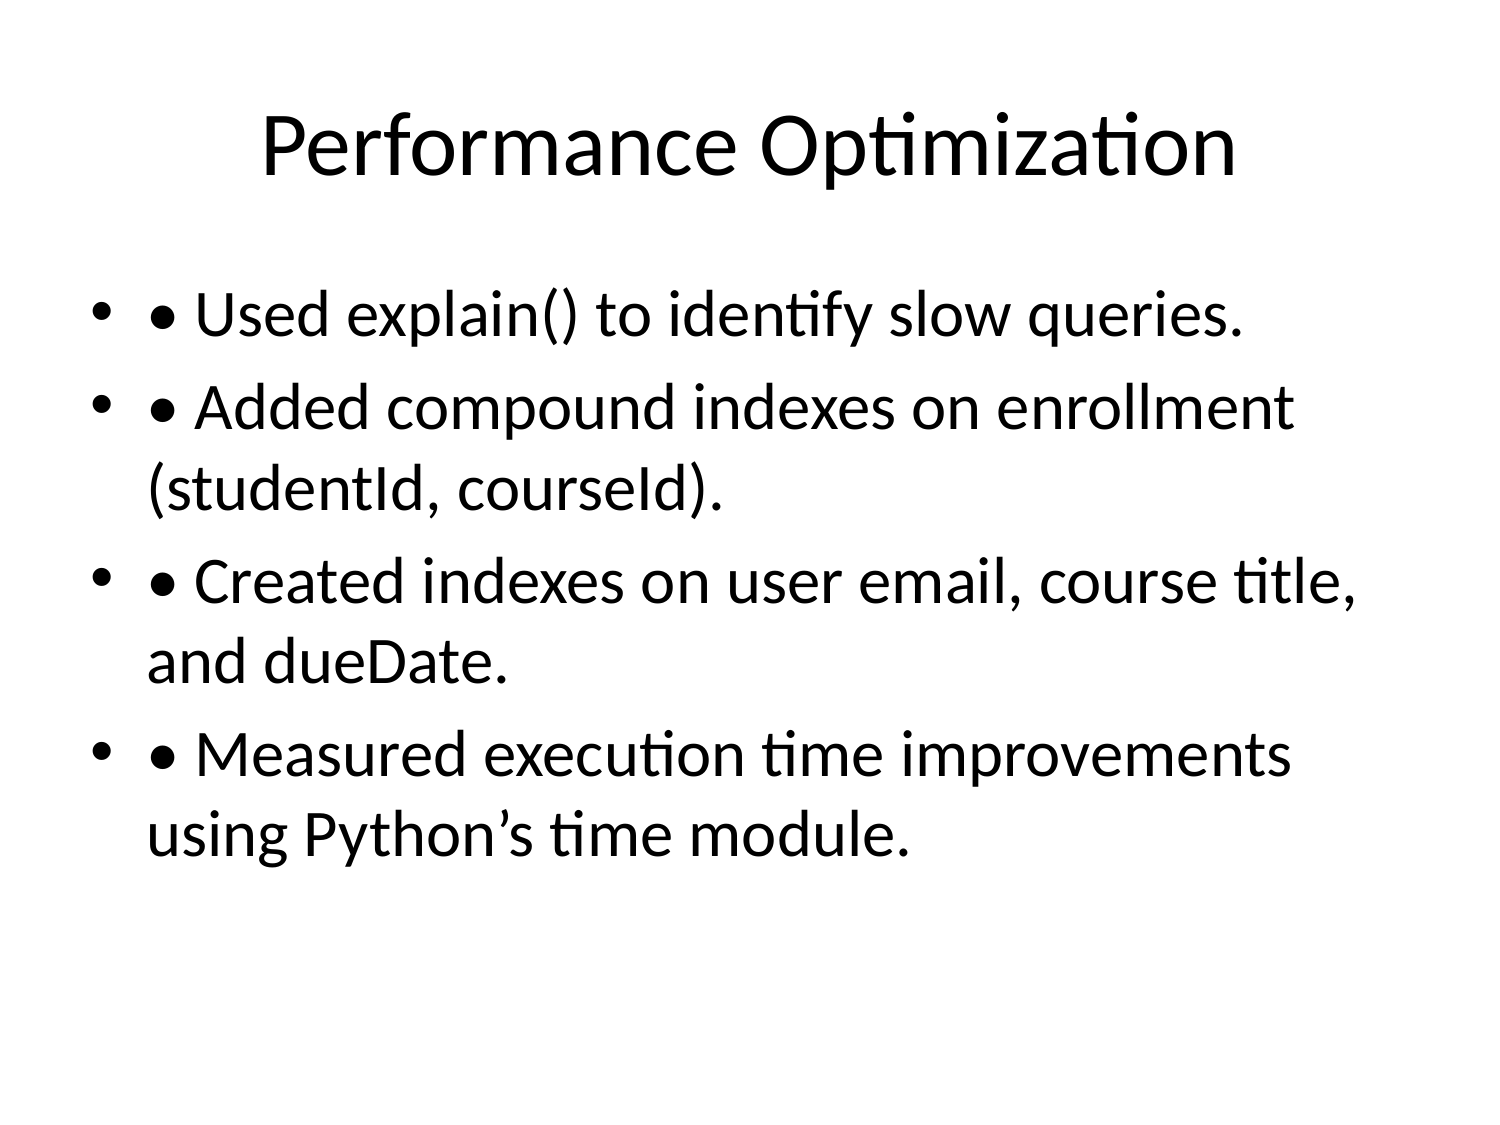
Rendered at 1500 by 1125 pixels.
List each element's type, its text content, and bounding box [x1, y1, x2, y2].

title Performance Optimization [75, 45, 1425, 233]
list • Used explain() to identify slow queries. • Added compound indexes on enrollment (studentId, courseId). • Created indexes on user email, course title, and dueDate. • Measured execution time improvements using Python’s time module. [75, 262, 1425, 1005]
